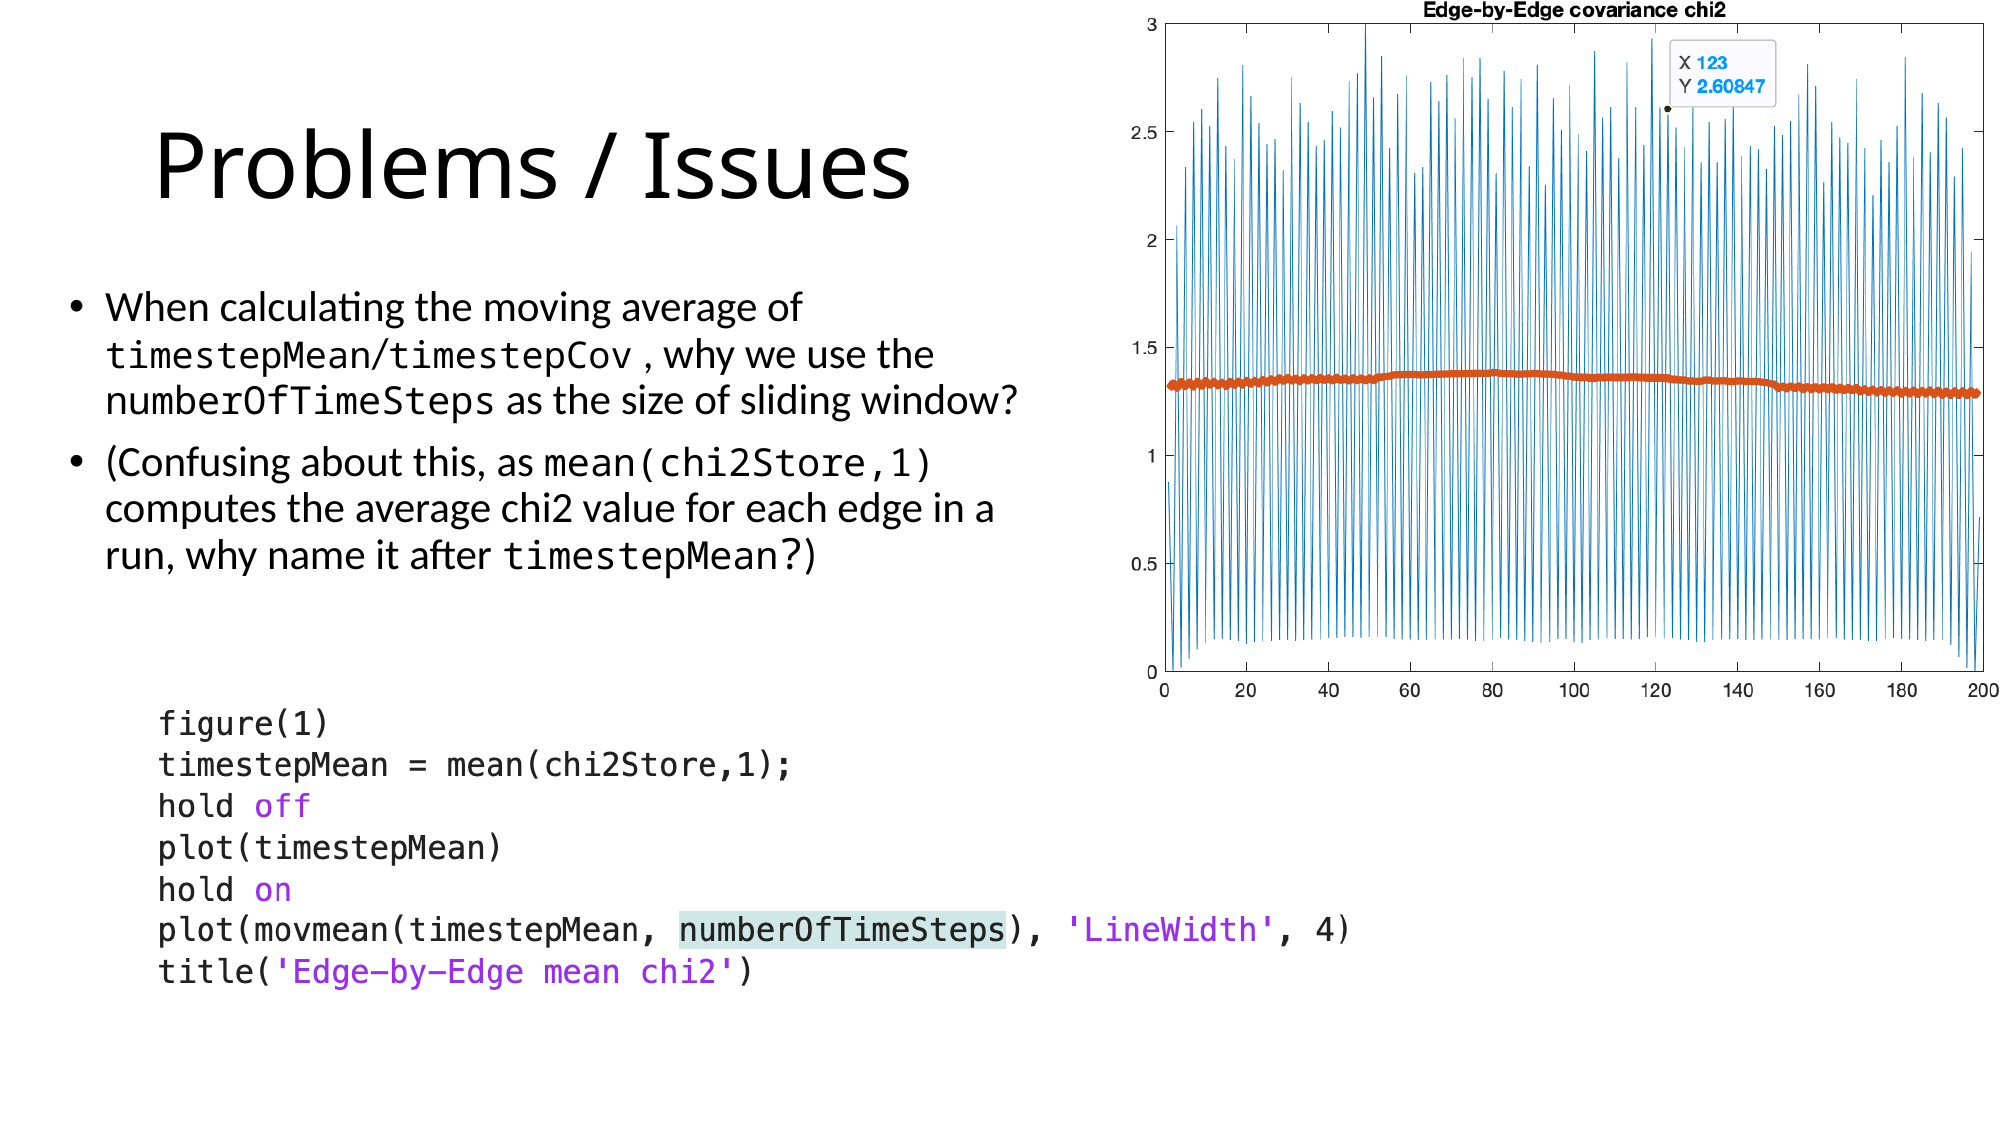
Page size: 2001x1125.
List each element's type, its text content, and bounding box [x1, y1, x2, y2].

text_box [1373, 400, 1577, 940]
title Problems / Issues [137, 59, 1129, 278]
list When calculating the moving average of timestepMean/timestepCov , why we use the numberOfTimeSteps as the size of sliding window? (Confusing about this, as mean(chi2Store,1) computes the average chi2 value for each edge in a run, why name it after timestepMean?) [54, 277, 1047, 632]
picture [137, 0, 2000, 1014]
